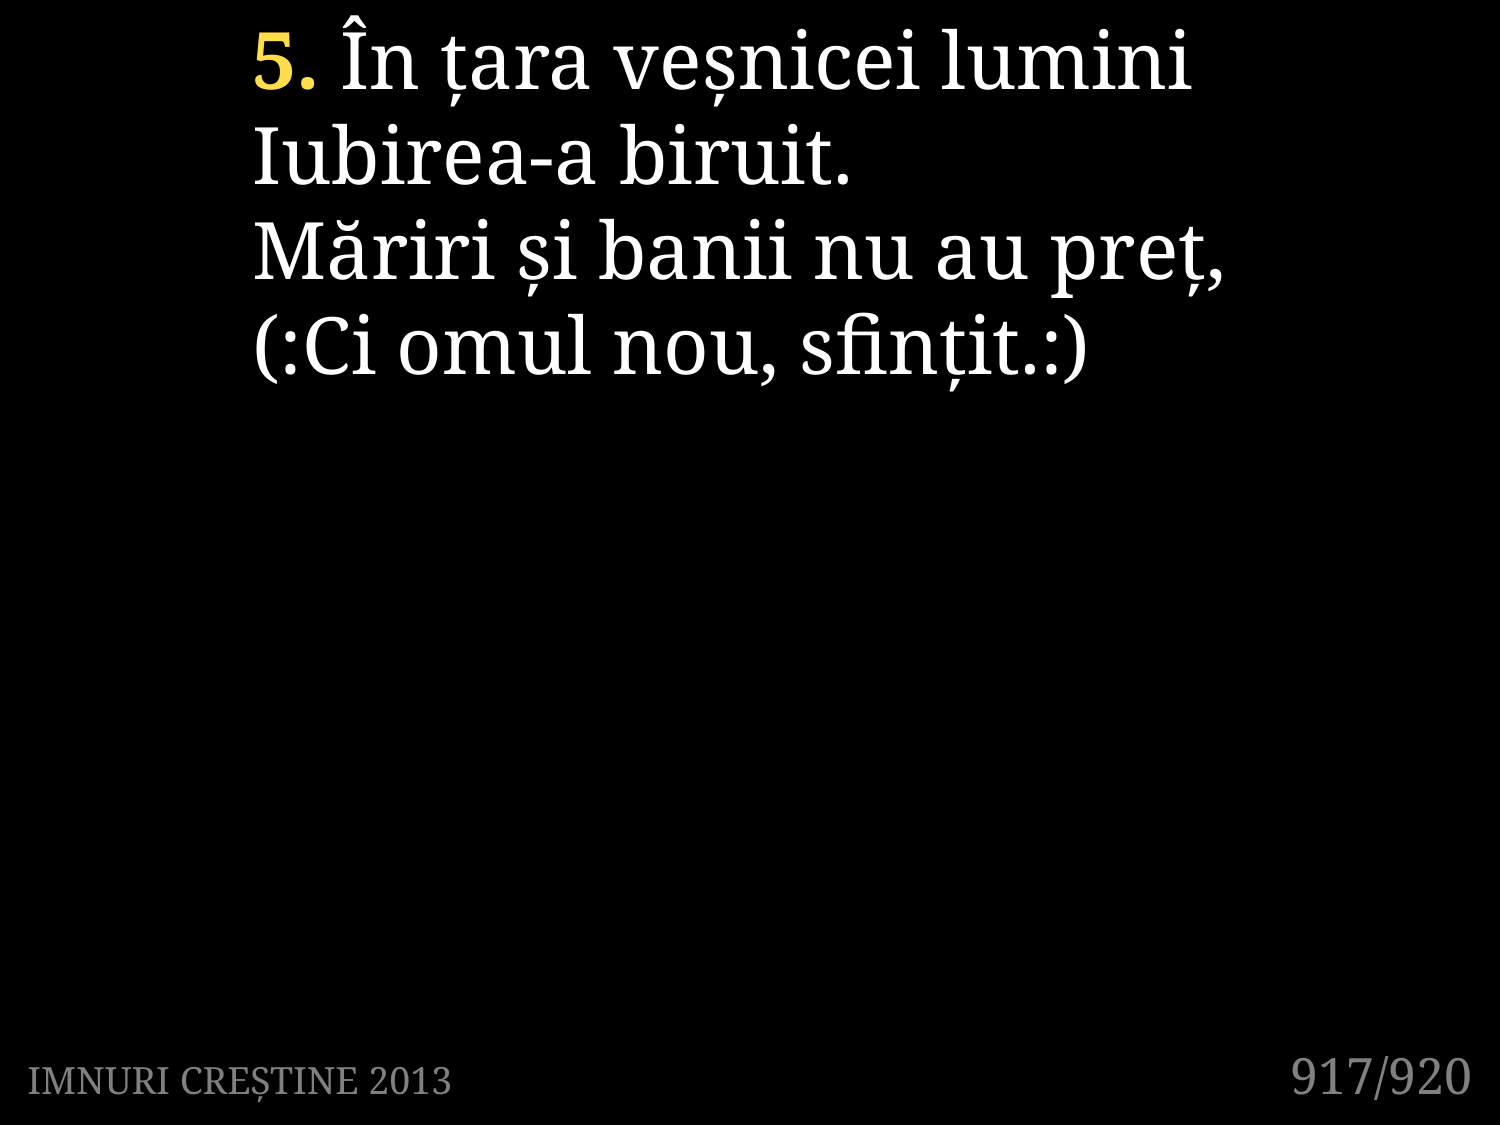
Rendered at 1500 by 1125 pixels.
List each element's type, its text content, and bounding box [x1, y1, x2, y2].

text_box IMNURI CREȘTINE 2013 [12, 1049, 637, 1110]
text_box 917/920 [637, 1037, 1488, 1113]
text_box 5. În țara veșnicei lumini Iubirea-a biruit. Măriri și banii nu au preț, (:Ci omul nou, sfințit.:) [237, 2, 1500, 398]
